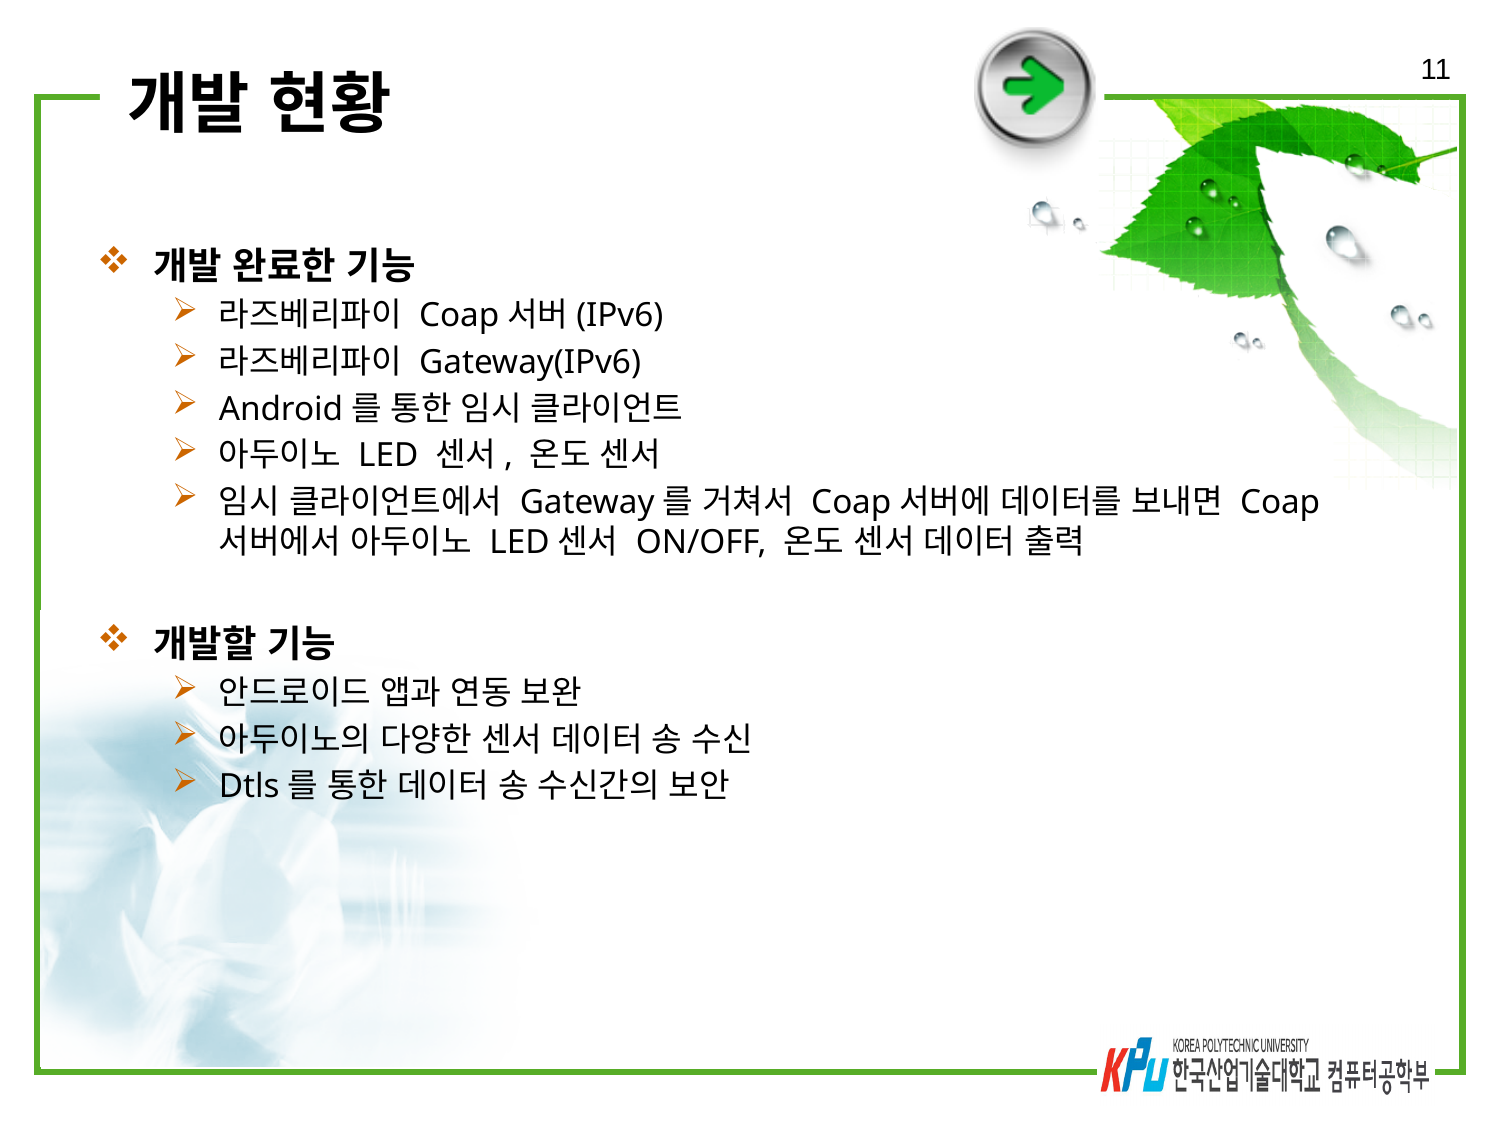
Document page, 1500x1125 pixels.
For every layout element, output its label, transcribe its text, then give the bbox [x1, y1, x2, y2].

title 개발 현황 [112, 54, 875, 147]
picture [40, 610, 554, 1067]
slide_number 11 [1116, 42, 1467, 83]
picture [1097, 1024, 1435, 1106]
list 개발 완료한 기능 라즈베리파이 Coap서버(IPv6) 라즈베리파이 Gateway(IPv6) Android를 통한 임시 클라이언트 아두이노 LED 센서, 온도 센서 임시 클라이언트에서 Gateway를 거쳐서 Coap서버에 데이터를 보내면 Coap서버에서 아두이노 LED센서 ON/OFF, 온도 센서 데이터 출력 개발할 기능 안드로이드 앱과 연동 보완 아두이노의 다양한 센서 데이터 송 수신 Dtls를 통한 데이터 송 수신간의 보안 [82, 234, 1432, 1009]
picture [974, 27, 1457, 518]
